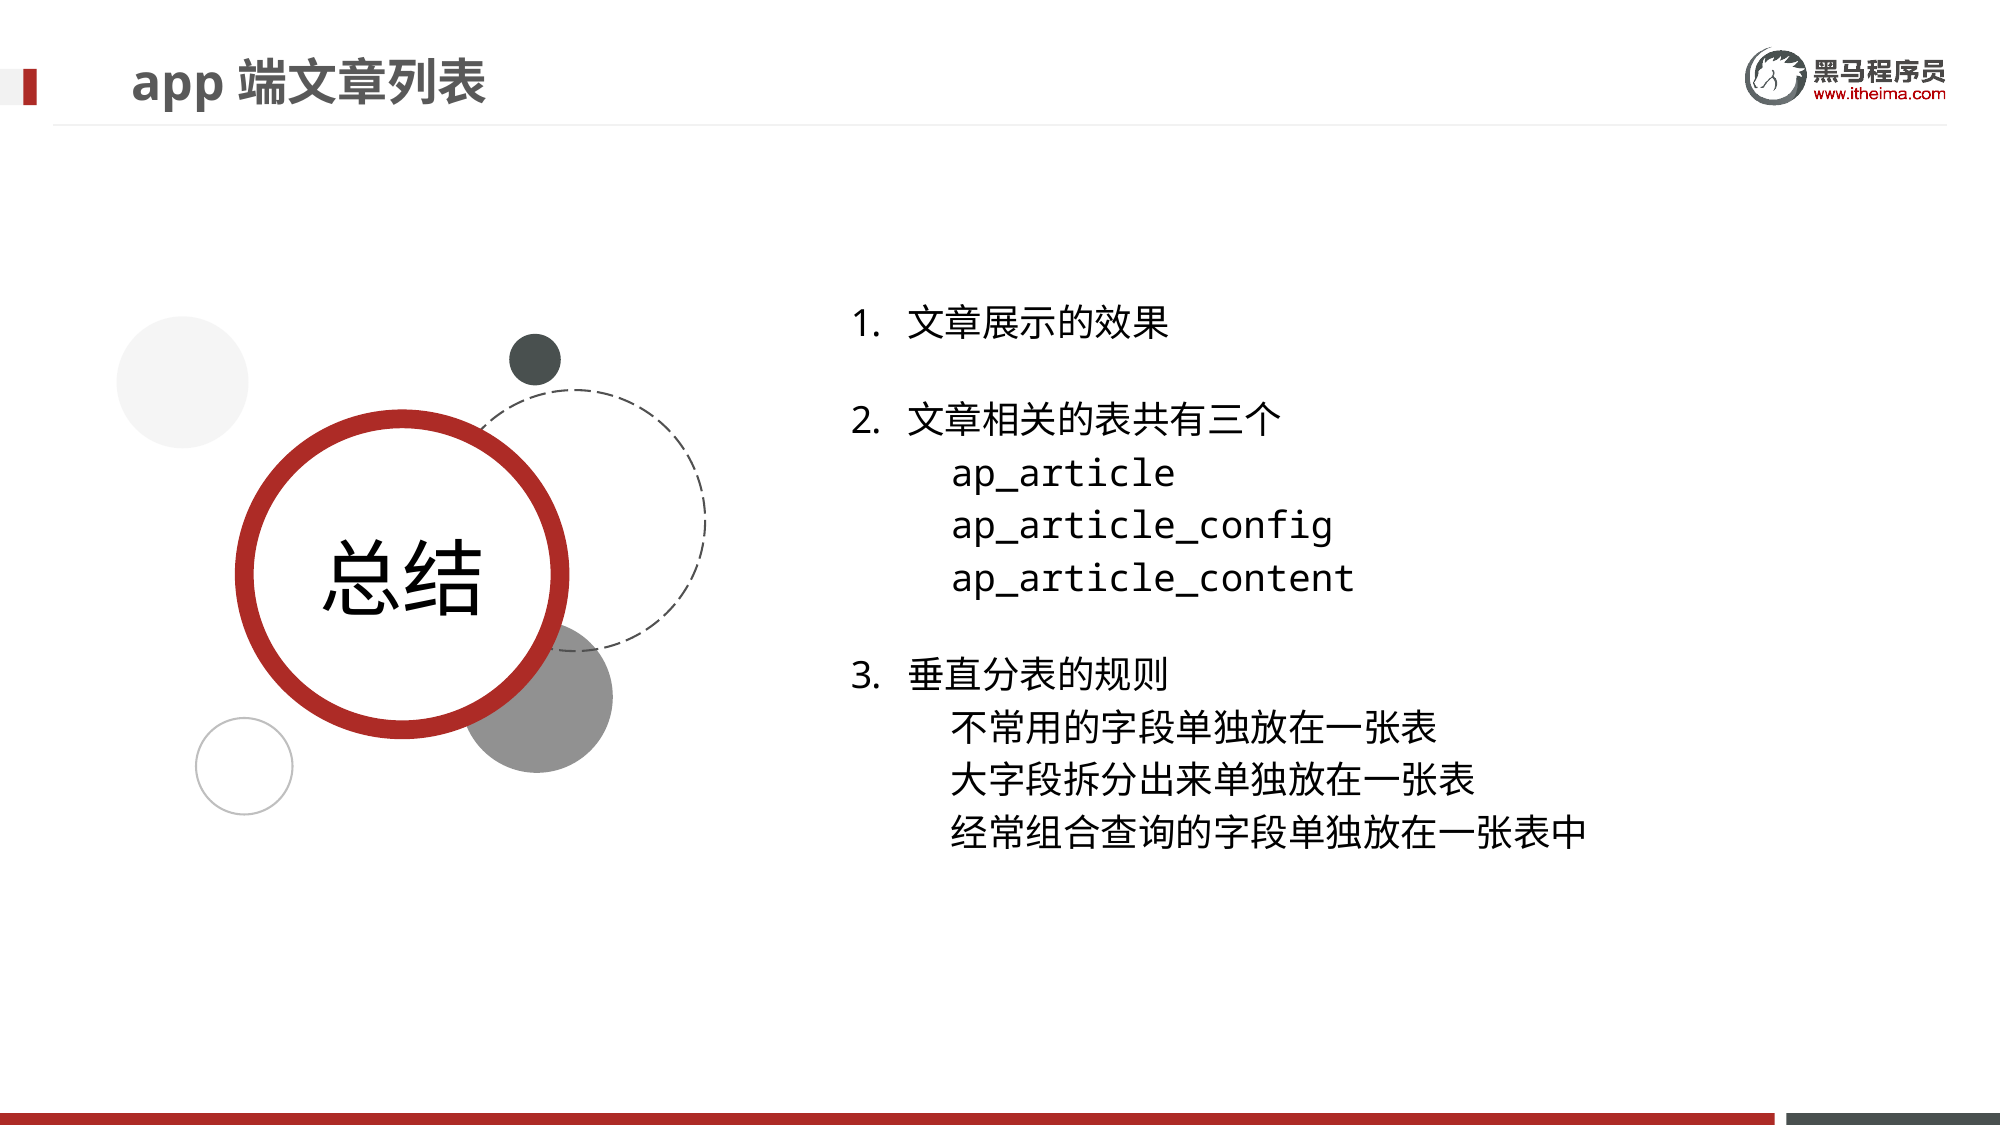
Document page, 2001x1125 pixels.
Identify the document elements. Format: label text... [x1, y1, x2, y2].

title app端文章列表 [116, 38, 1556, 124]
picture [1744, 46, 1946, 106]
list 文章展示的效果 文章相关的表共有三个 ap_article ap_article_config ap_article_content 垂直分表的规则 不常用的字段单独放在一张表 大字段拆分出来单独放在一张表 经常组合查询的字段单独放在一张表中 [836, 209, 1852, 950]
